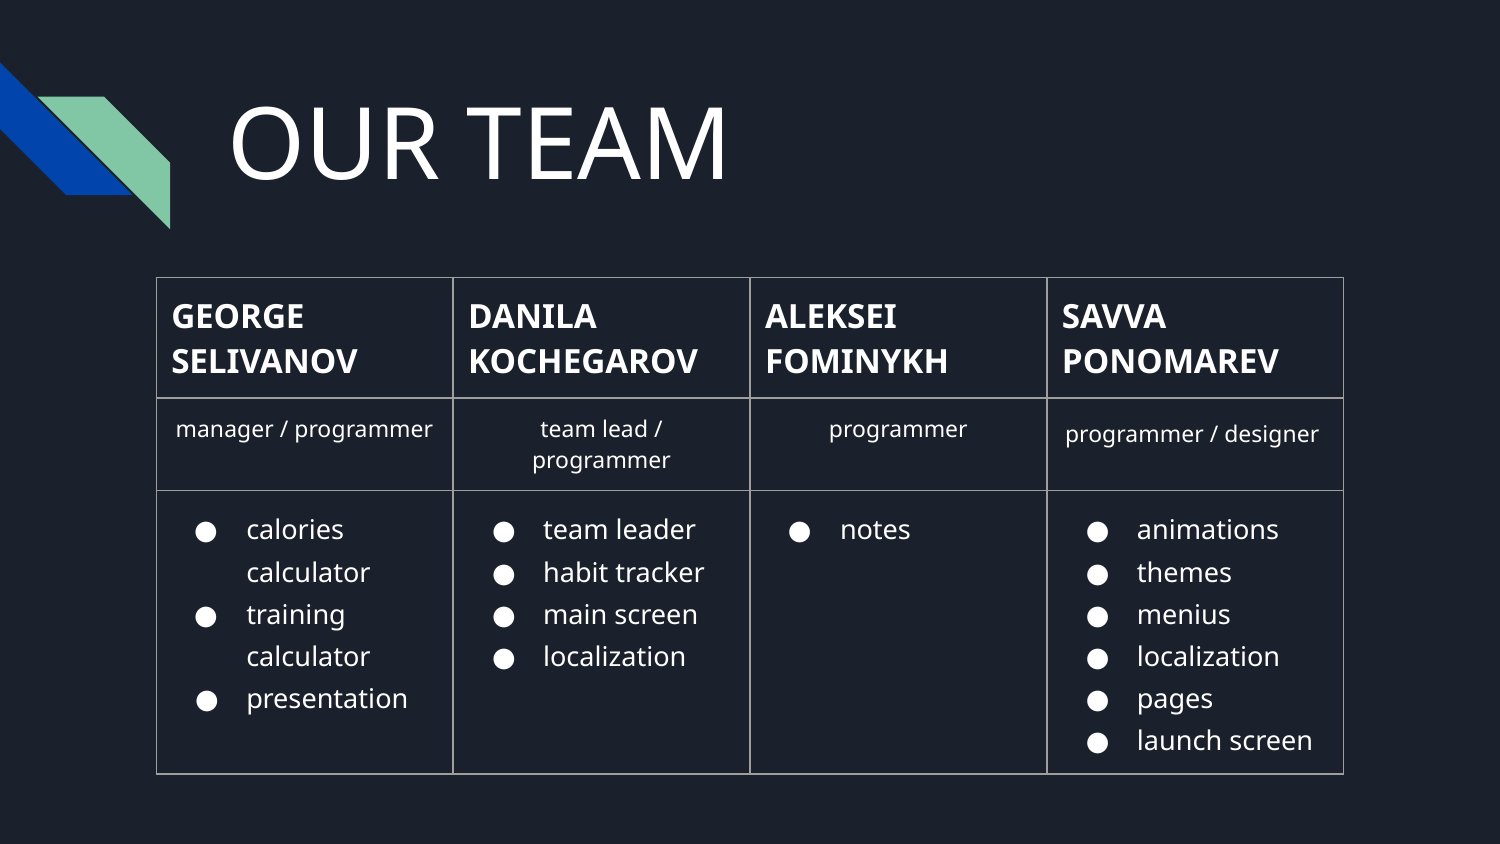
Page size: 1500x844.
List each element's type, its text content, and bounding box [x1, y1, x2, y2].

table_cell calories calculator training calculator presentation [157, 491, 452, 773]
table_cell notes [751, 491, 1046, 773]
table_cell programmer / designer [1048, 399, 1343, 490]
table_header SAVVA PONOMAREV [1048, 278, 1343, 397]
table_header ALEKSEI FOMINYKH [751, 278, 1046, 397]
table_header GEORGE SELIVANOV [157, 278, 452, 397]
table_cell programmer [751, 399, 1046, 490]
table_cell animations themes menius localization pages launch screen [1048, 491, 1343, 773]
table_cell team leader habit tracker main screen localization [454, 491, 749, 773]
table_cell manager / programmer [157, 399, 452, 490]
title OUR TEAM [212, 64, 1368, 215]
table_header DANILA KOCHEGAROV [454, 278, 749, 397]
table_cell team lead / programmer [454, 399, 749, 490]
